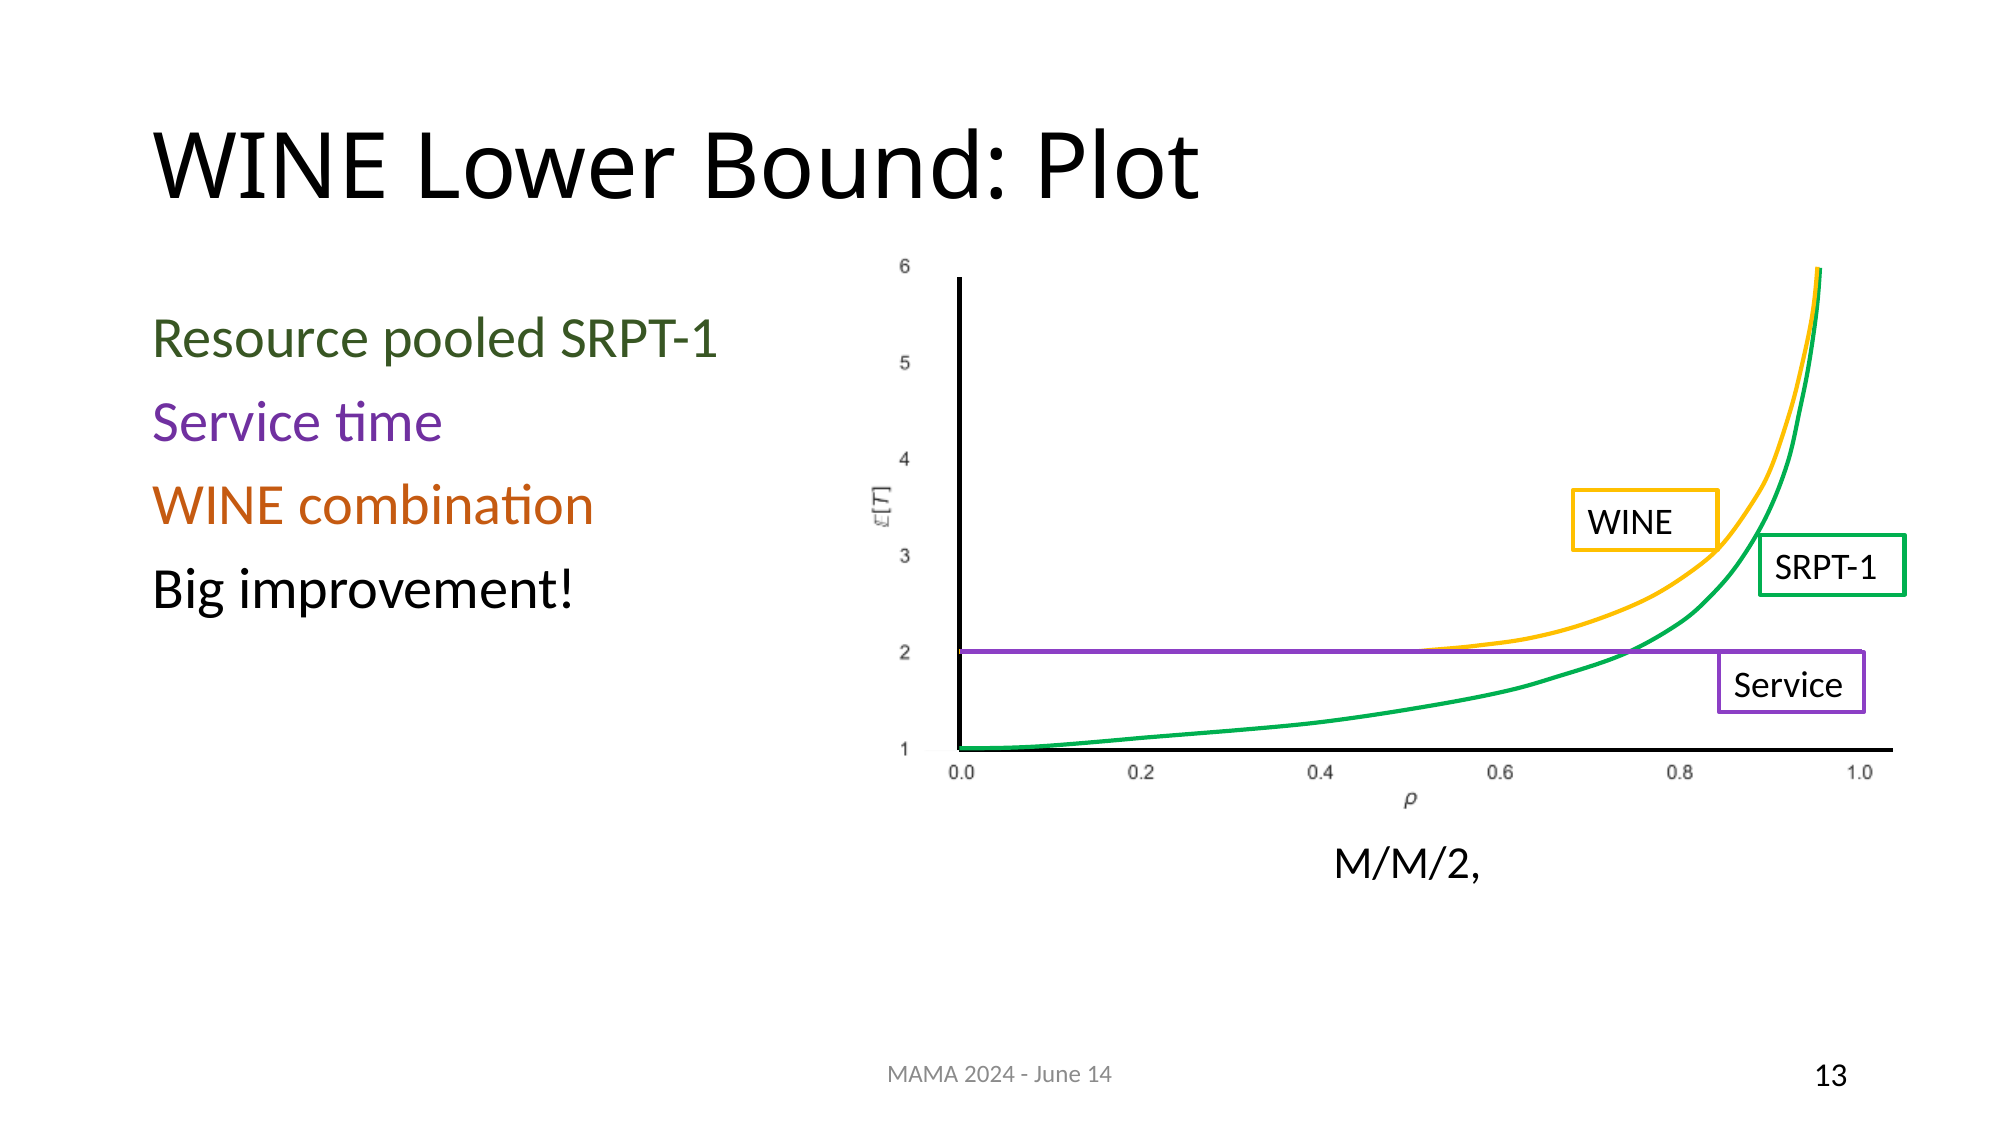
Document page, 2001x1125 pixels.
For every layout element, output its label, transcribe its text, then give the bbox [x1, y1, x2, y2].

title WINE Lower Bound: Plot [137, 59, 1863, 278]
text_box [959, 266, 1818, 652]
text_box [960, 651, 1864, 714]
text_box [850, 230, 1933, 896]
footer MAMA 2024 - June 14 [662, 1042, 1338, 1103]
slide_number 13 [1412, 1042, 1863, 1103]
list Resource pooled SRPT-1 Service time WINE combination Big improvement! [137, 299, 1863, 1014]
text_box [959, 267, 1905, 749]
